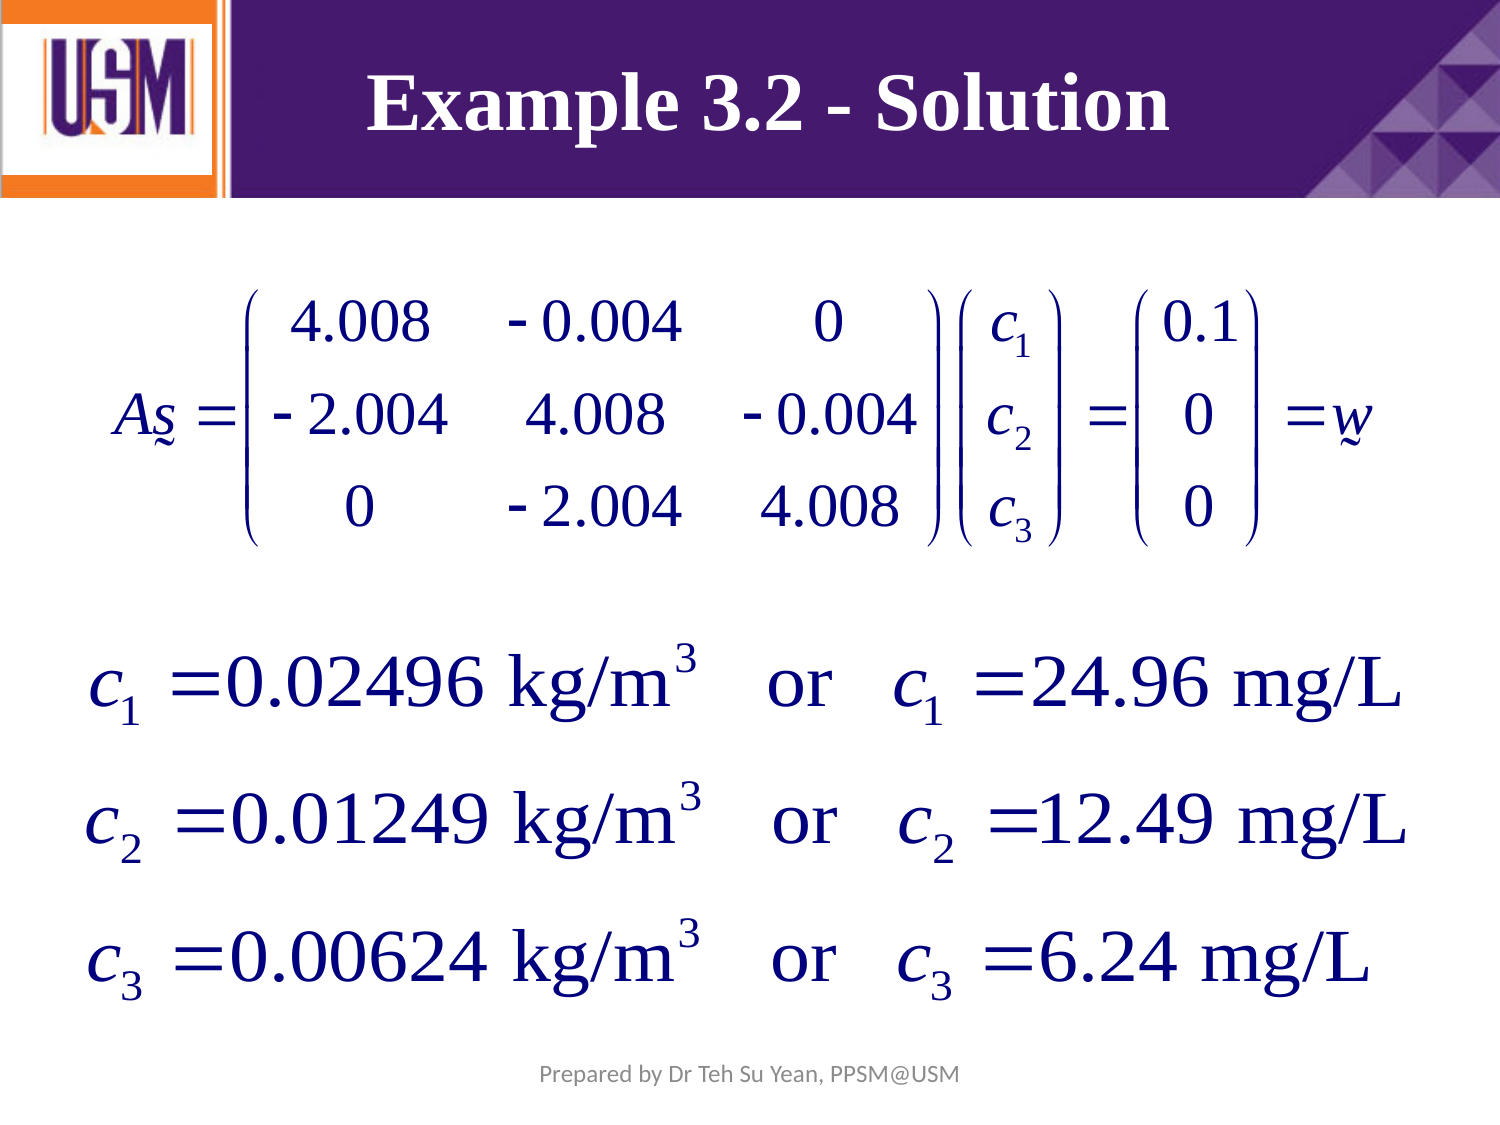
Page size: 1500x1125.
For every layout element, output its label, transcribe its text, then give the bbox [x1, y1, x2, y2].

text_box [99, 274, 1385, 563]
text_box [75, 899, 1388, 1019]
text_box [73, 762, 1426, 882]
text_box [77, 624, 1423, 744]
picture [0, 0, 1500, 198]
footer Prepared by Dr Teh Su Yean, PPSM@USM [512, 1042, 988, 1103]
